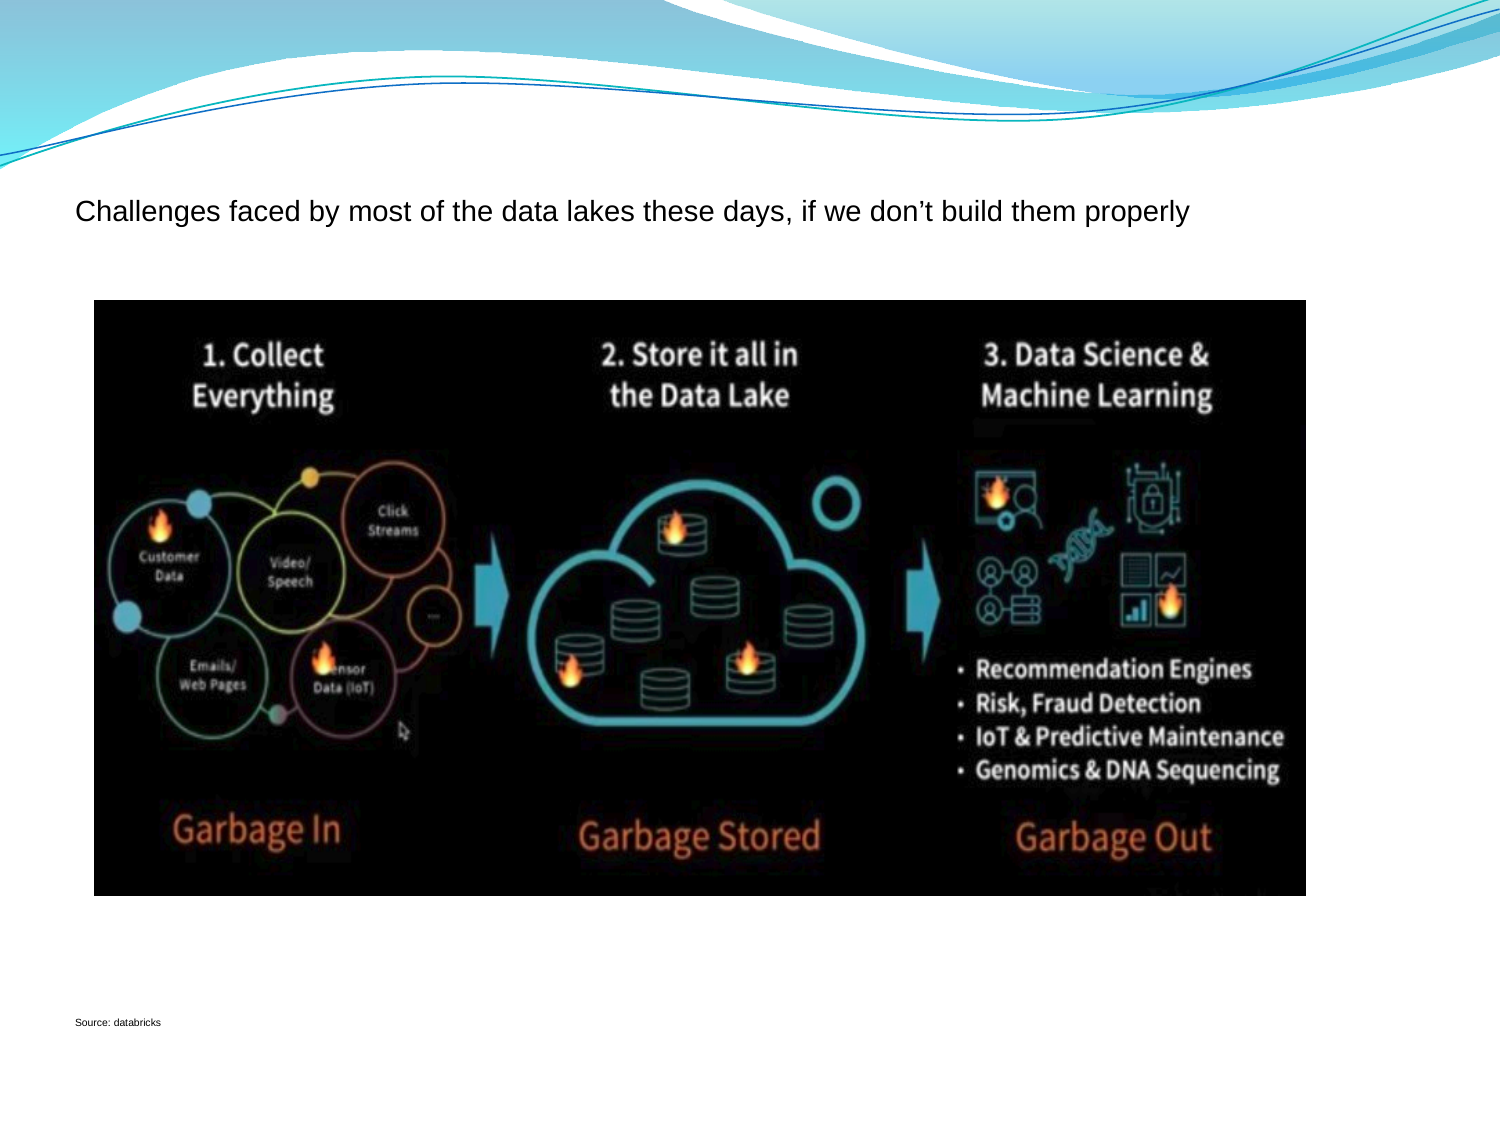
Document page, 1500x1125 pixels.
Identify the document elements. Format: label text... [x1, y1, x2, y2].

title Challenges faced by most of the data lakes these days, if we don’t build them properly [75, 146, 1425, 263]
subtitle Source: databricks [75, 263, 1425, 1062]
picture [94, 300, 1307, 897]
